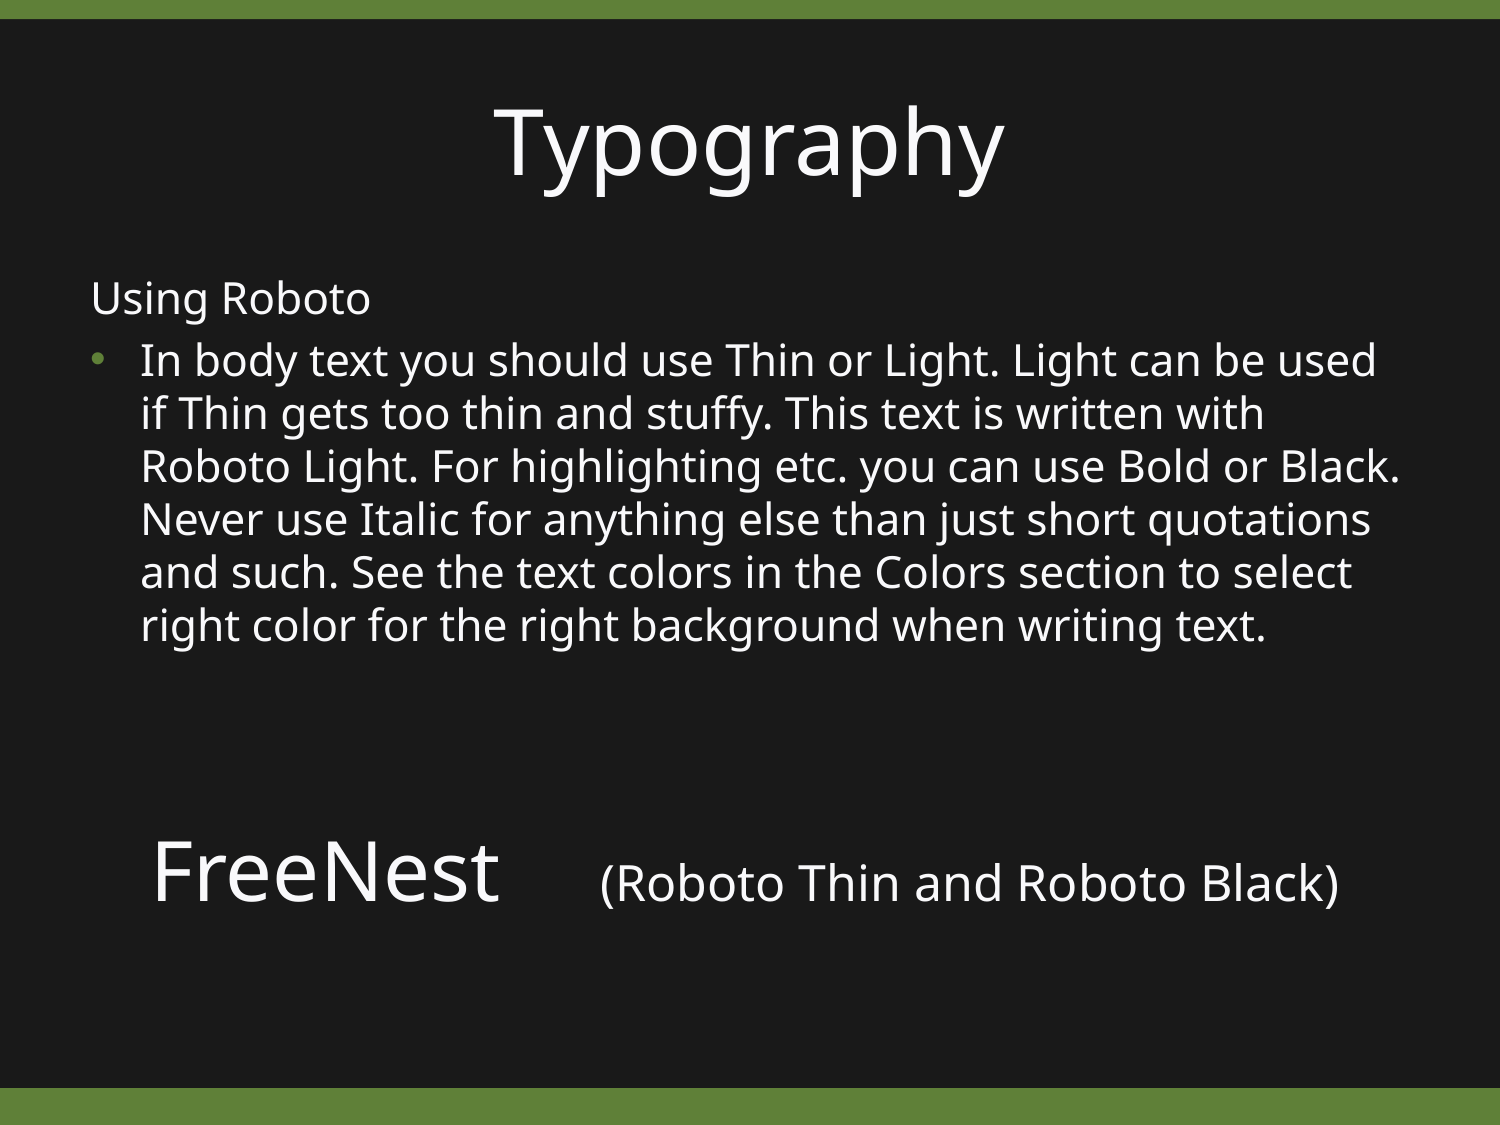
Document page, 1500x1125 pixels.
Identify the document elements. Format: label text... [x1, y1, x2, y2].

title Typography [75, 45, 1425, 233]
text_box FreeNest (Roboto Thin and Roboto Black) [76, 810, 1427, 957]
list Using Roboto In body text you should use Thin or Light. Light can be used if Thin gets too thin and stuffy. This text is written with Roboto Light. For highlighting etc. you can use Bold or Black. Never use Italic for anything else than just short quotations and such. See the text colors in the Colors section to select right color for the right background when writing text. [75, 262, 1425, 681]
